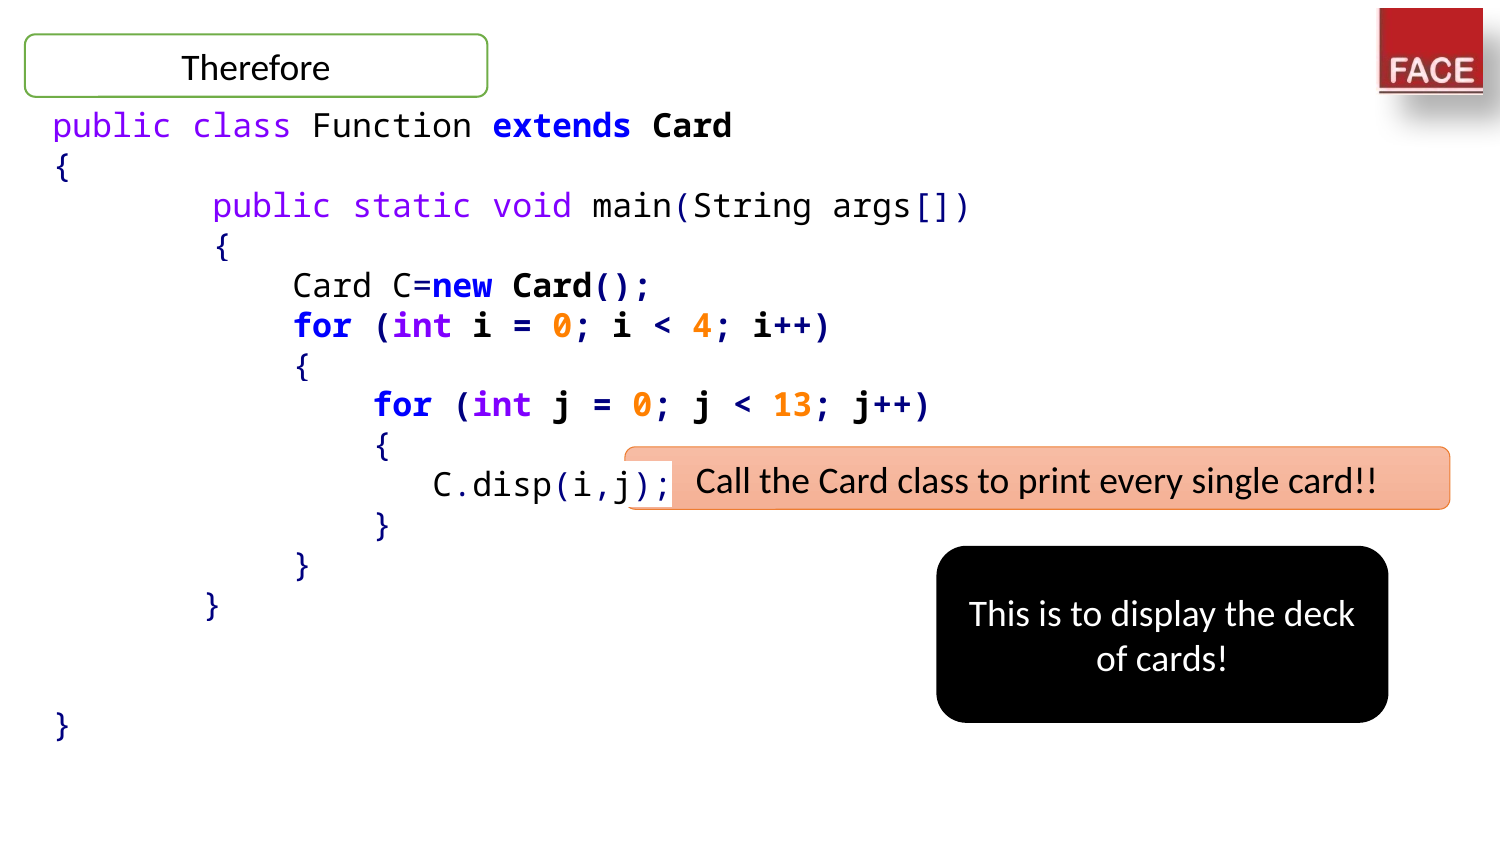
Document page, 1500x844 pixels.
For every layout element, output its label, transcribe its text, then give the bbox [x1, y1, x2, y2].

text_box public class Function extends Card { public static void main(String args[]) { Card C=new Card(); for (int i = 0; i < 4; i++) { for (int j = 0; j < 13; j++) { C.disp(i,j); } } } } [37, 96, 1188, 751]
text_box Call the Card class to print every single card!! [1188, 446, 1451, 510]
text_box This is to display the deck of cards! [936, 545, 1389, 723]
picture [1376, 8, 1483, 95]
text_box Therefore [23, 33, 489, 98]
